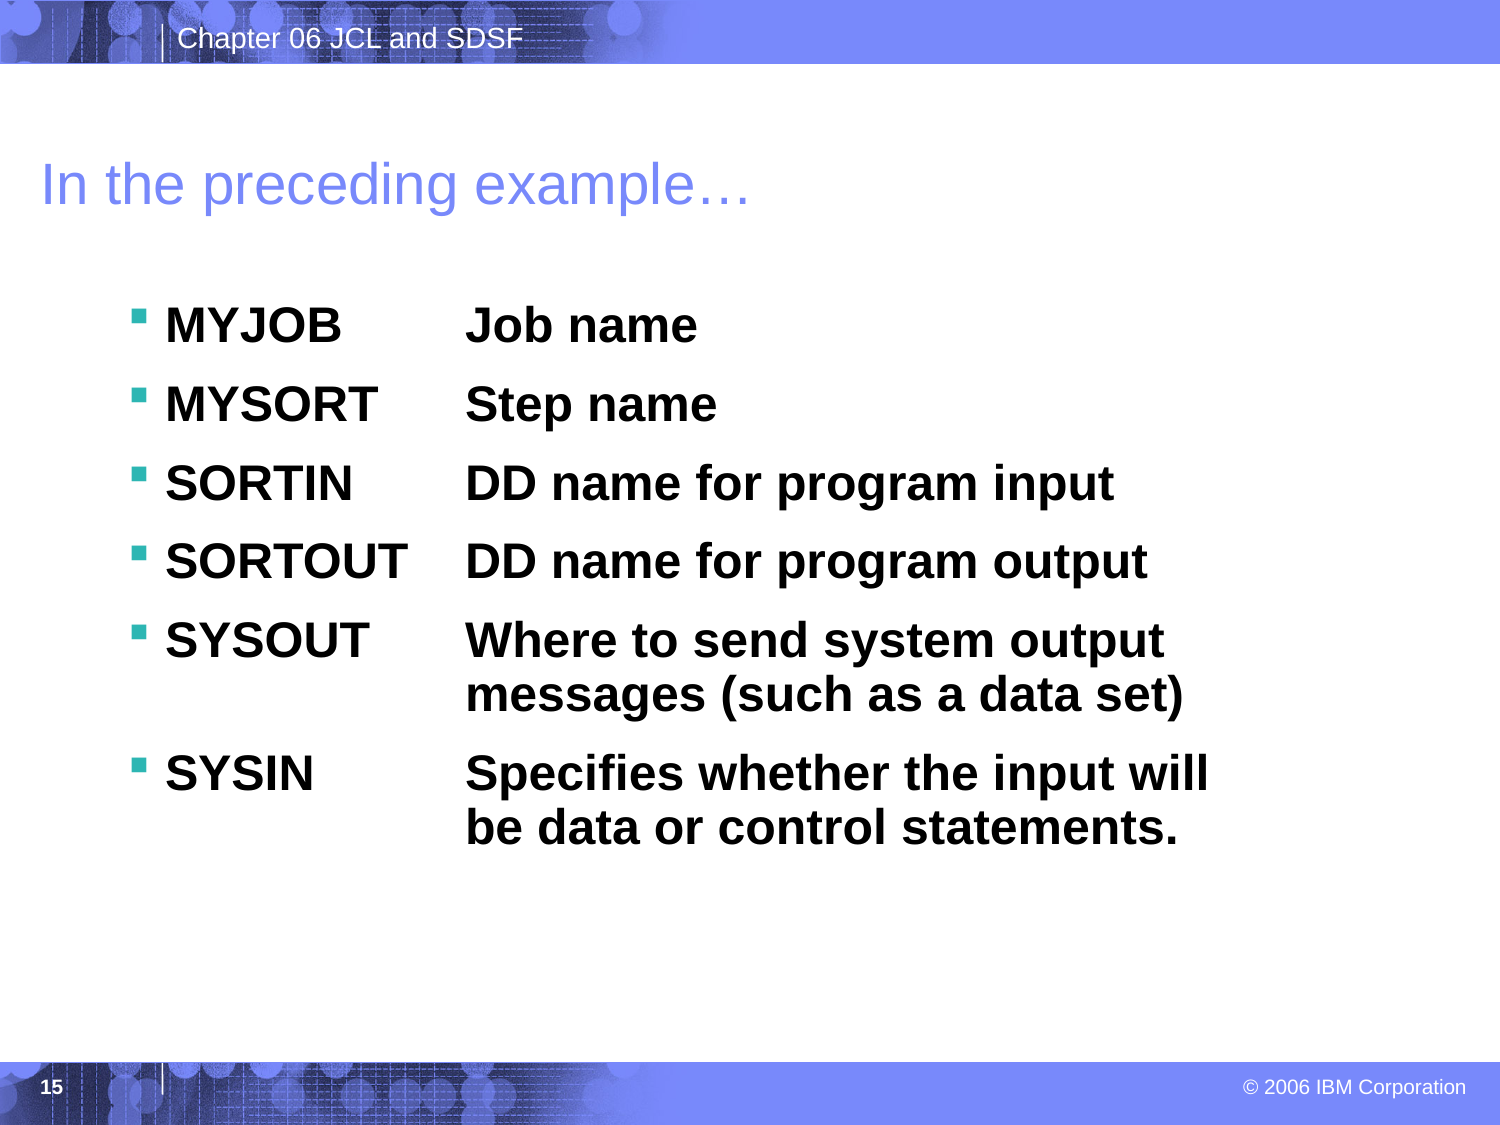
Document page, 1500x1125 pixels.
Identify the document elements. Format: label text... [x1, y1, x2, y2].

title In the preceding example… [25, 142, 1378, 225]
picture [1, 1, 1500, 63]
list MYJOB Job name MYSORT Step name SORTIN DD name for program input SORTOUT DD name for program output SYSOUT Where to send system output messages (such as a data set) SYSIN Specifies whether the input will be data or control statements. [112, 291, 1388, 932]
picture [0, 1063, 1500, 1125]
slide_number 15 [25, 1066, 191, 1120]
